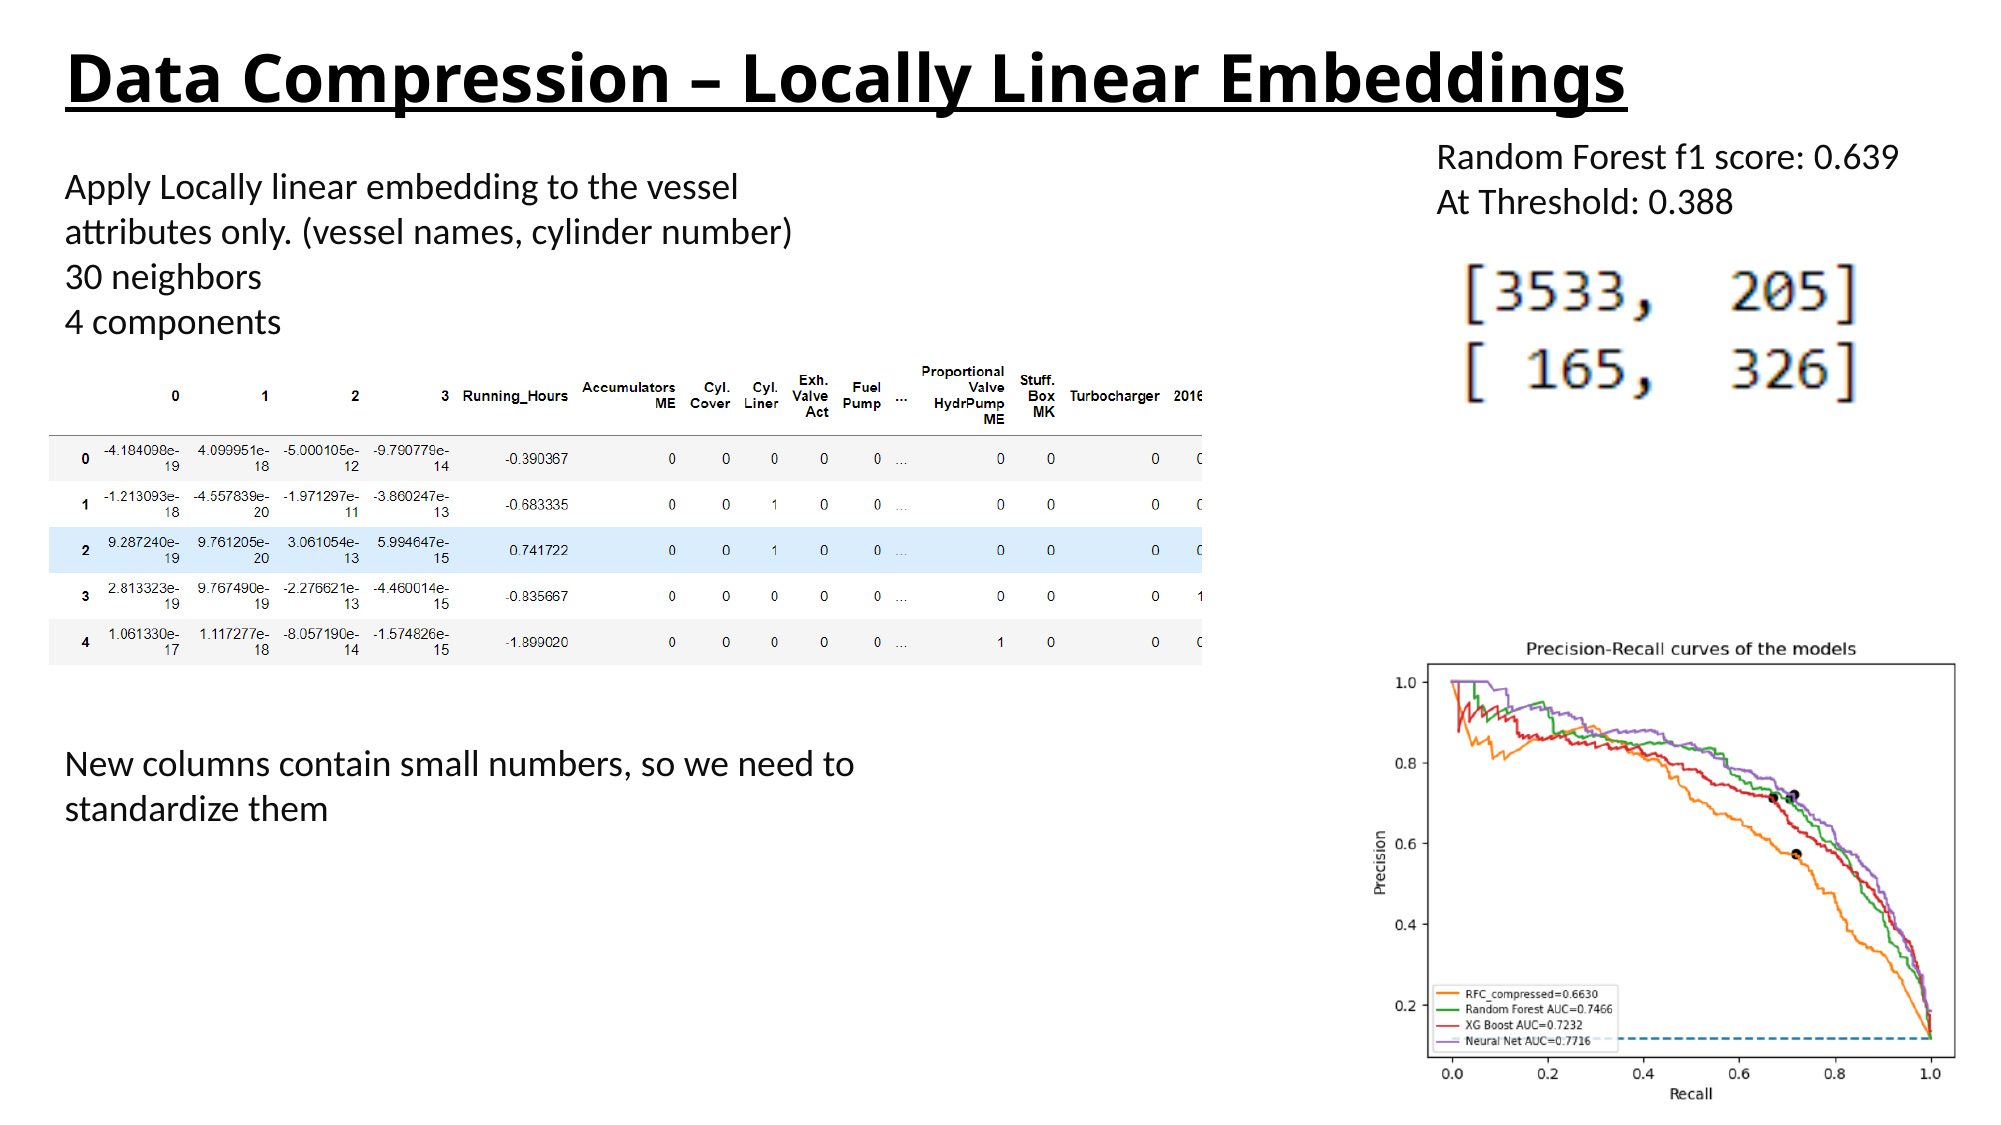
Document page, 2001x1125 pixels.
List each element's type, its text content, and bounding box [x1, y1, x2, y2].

text_box New columns contain small numbers, so we need to standardize them [49, 731, 887, 831]
text_box Apply Locally linear embedding to the vessel attributes only. (vessel names, cylinder number) 30 neighbors 4 components [49, 154, 822, 361]
picture [1369, 632, 1961, 1105]
picture [1456, 255, 1868, 432]
text_box Random Forest f1 score: 0.639 At Threshold: 0.388 [1421, 124, 1950, 223]
picture [49, 361, 1205, 673]
title Data Compression – Locally Linear Embeddings [49, 39, 1924, 125]
